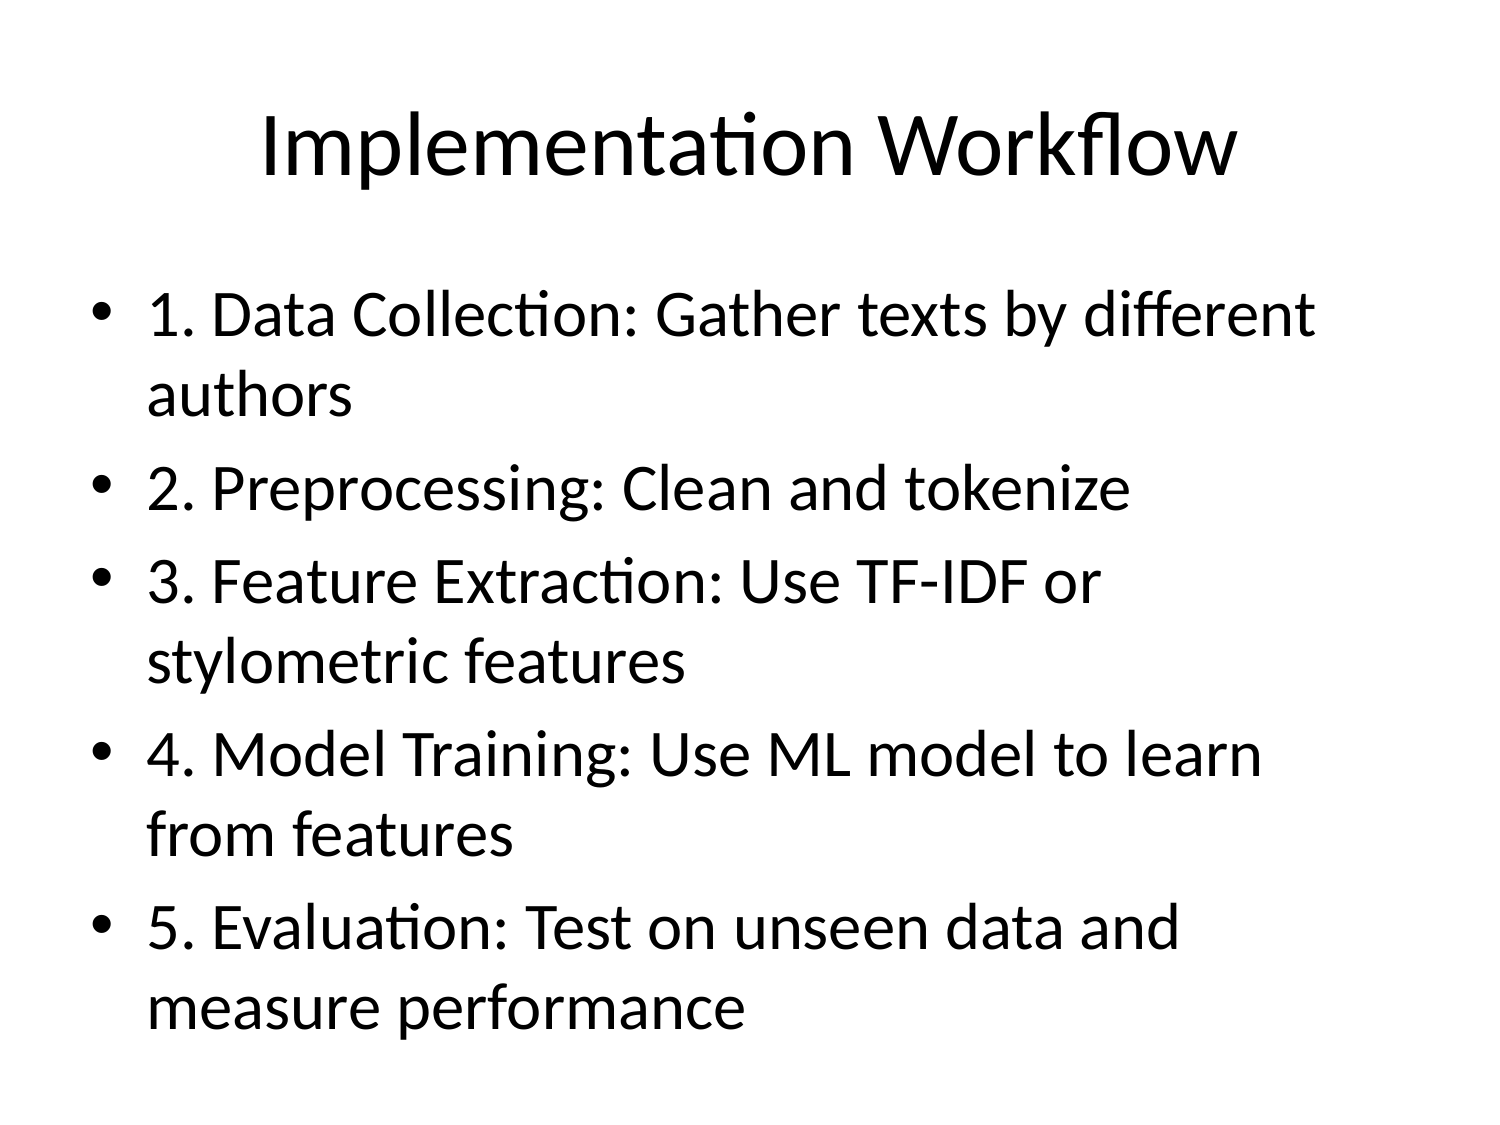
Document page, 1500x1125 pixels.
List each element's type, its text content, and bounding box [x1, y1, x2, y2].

title Implementation Workflow [75, 45, 1425, 233]
list 1. Data Collection: Gather texts by different authors 2. Preprocessing: Clean and tokenize 3. Feature Extraction: Use TF-IDF or stylometric features 4. Model Training: Use ML model to learn from features 5. Evaluation: Test on unseen data and measure performance [75, 262, 1425, 1005]
